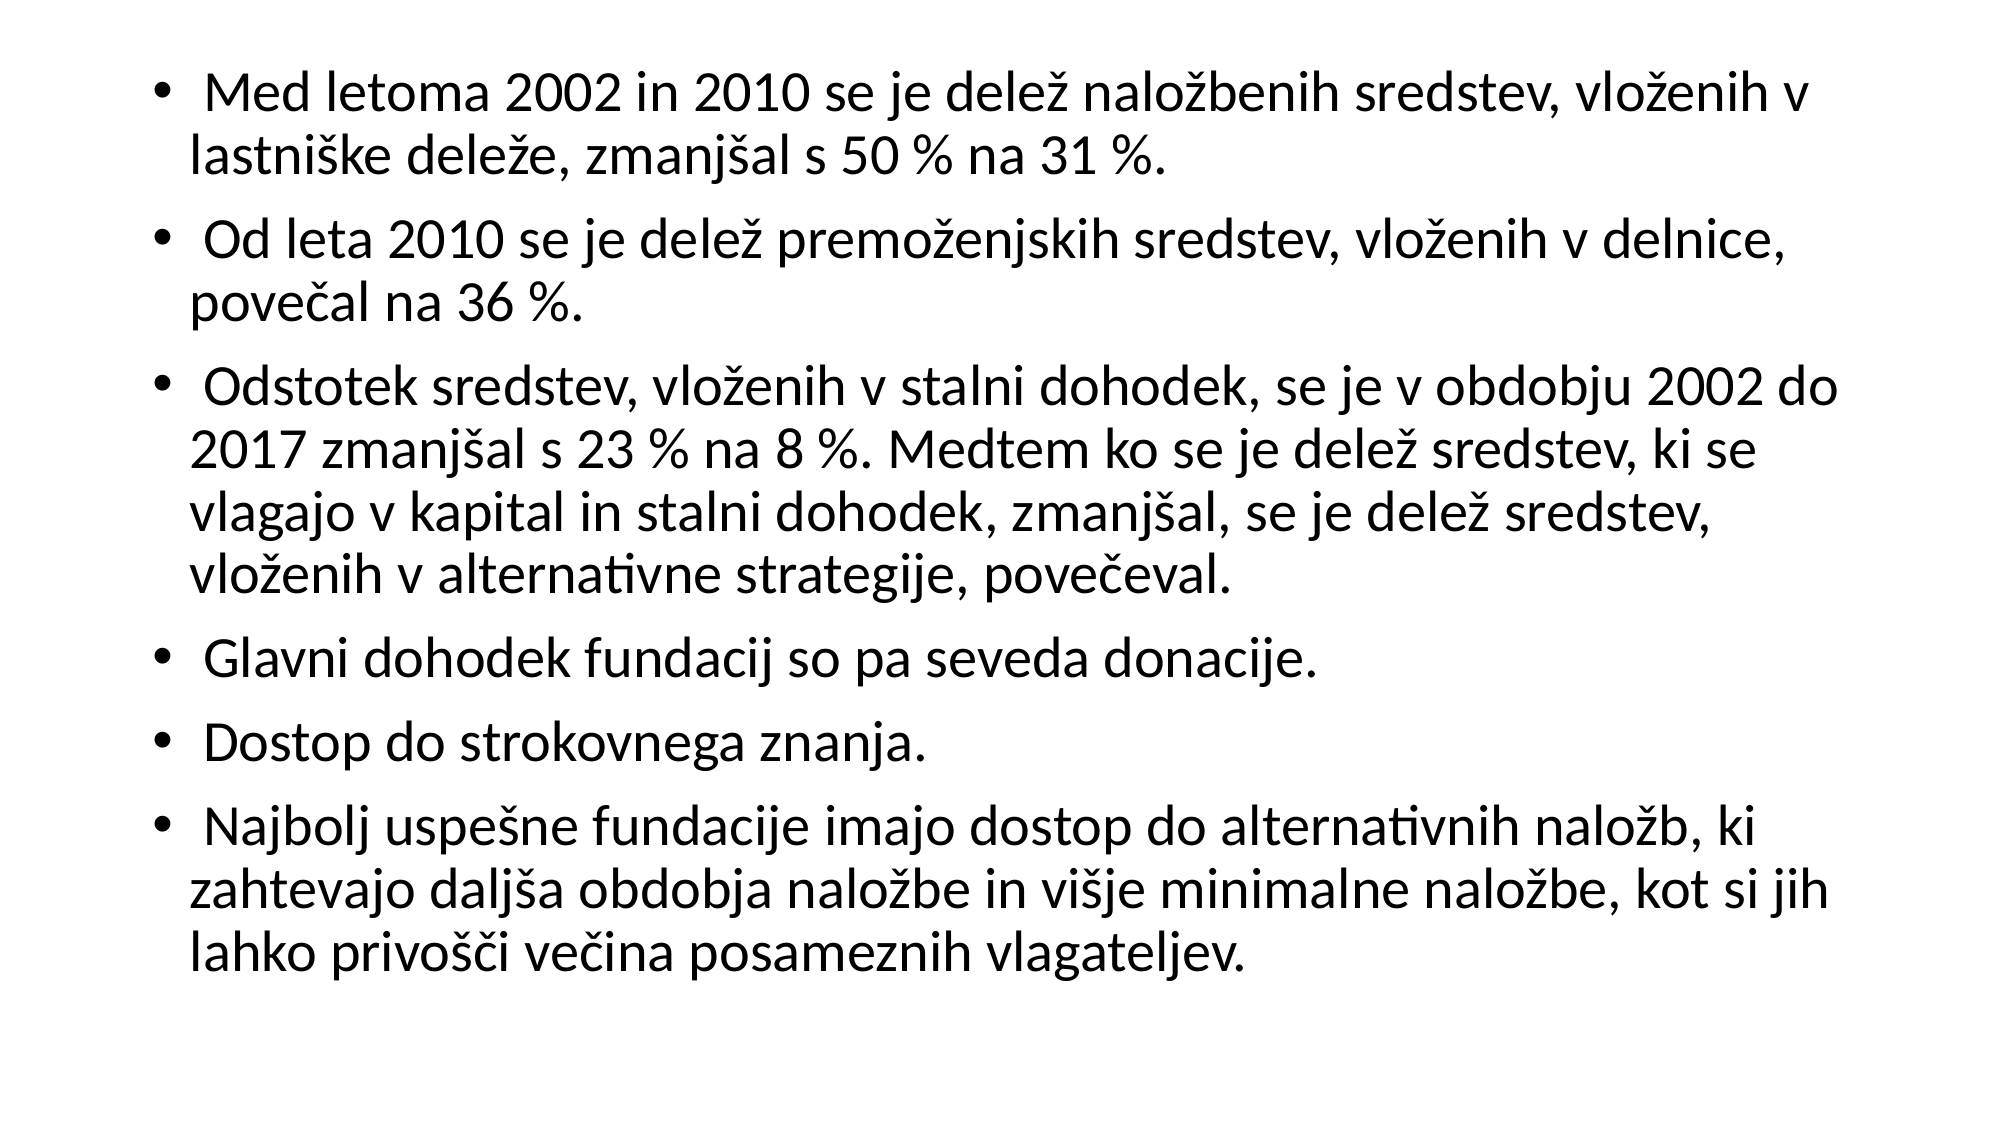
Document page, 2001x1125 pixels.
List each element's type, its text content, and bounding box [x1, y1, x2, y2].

list Med letoma 2002 in 2010 se je delež naložbenih sredstev, vloženih v lastniške deleže, zmanjšal s 50 % na 31 %. Od leta 2010 se je delež premoženjskih sredstev, vloženih v delnice, povečal na 36 %. Odstotek sredstev, vloženih v stalni dohodek, se je v obdobju 2002 do 2017 zmanjšal s 23 % na 8 %. Medtem ko se je delež sredstev, ki se vlagajo v kapital in stalni dohodek, zmanjšal, se je delež sredstev, vloženih v alternativne strategije, povečeval. Glavni dohodek fundacij so pa seveda donacije. Dostop do strokovnega znanja. Najbolj uspešne fundacije imajo dostop do alternativnih naložb, ki zahtevajo daljša obdobja naložbe in višje minimalne naložbe, kot si jih lahko privošči večina posameznih vlagateljev. [137, 53, 1863, 1014]
